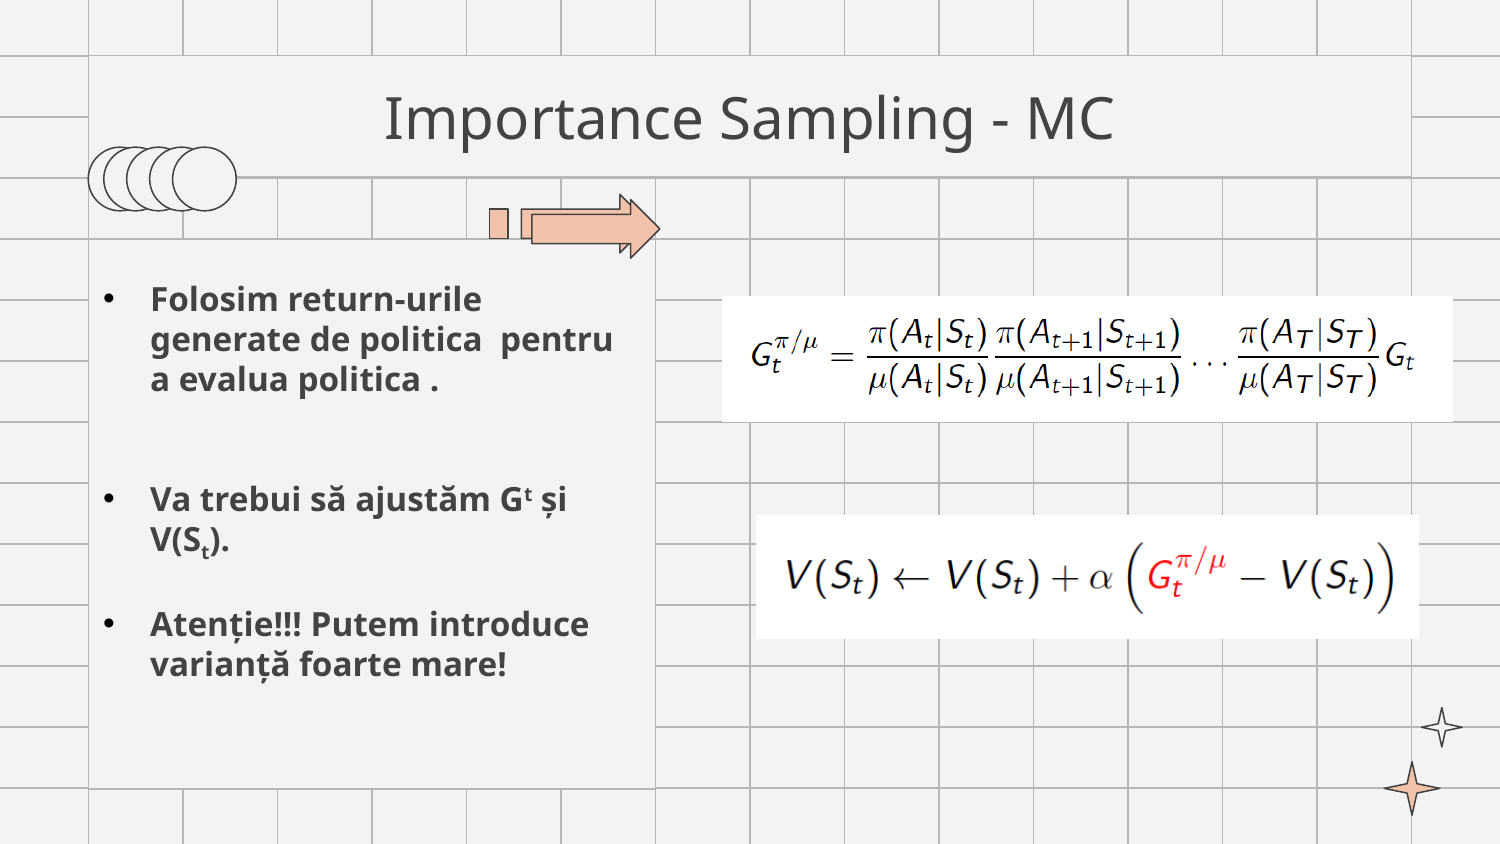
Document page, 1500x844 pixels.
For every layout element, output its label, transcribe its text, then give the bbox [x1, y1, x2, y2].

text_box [489, 194, 661, 259]
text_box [88, 146, 237, 212]
picture [721, 296, 1454, 423]
picture [755, 515, 1419, 639]
text_box [174, 323, 572, 391]
text_box [88, 239, 656, 790]
title Importance Sampling - MC [88, 55, 1412, 178]
